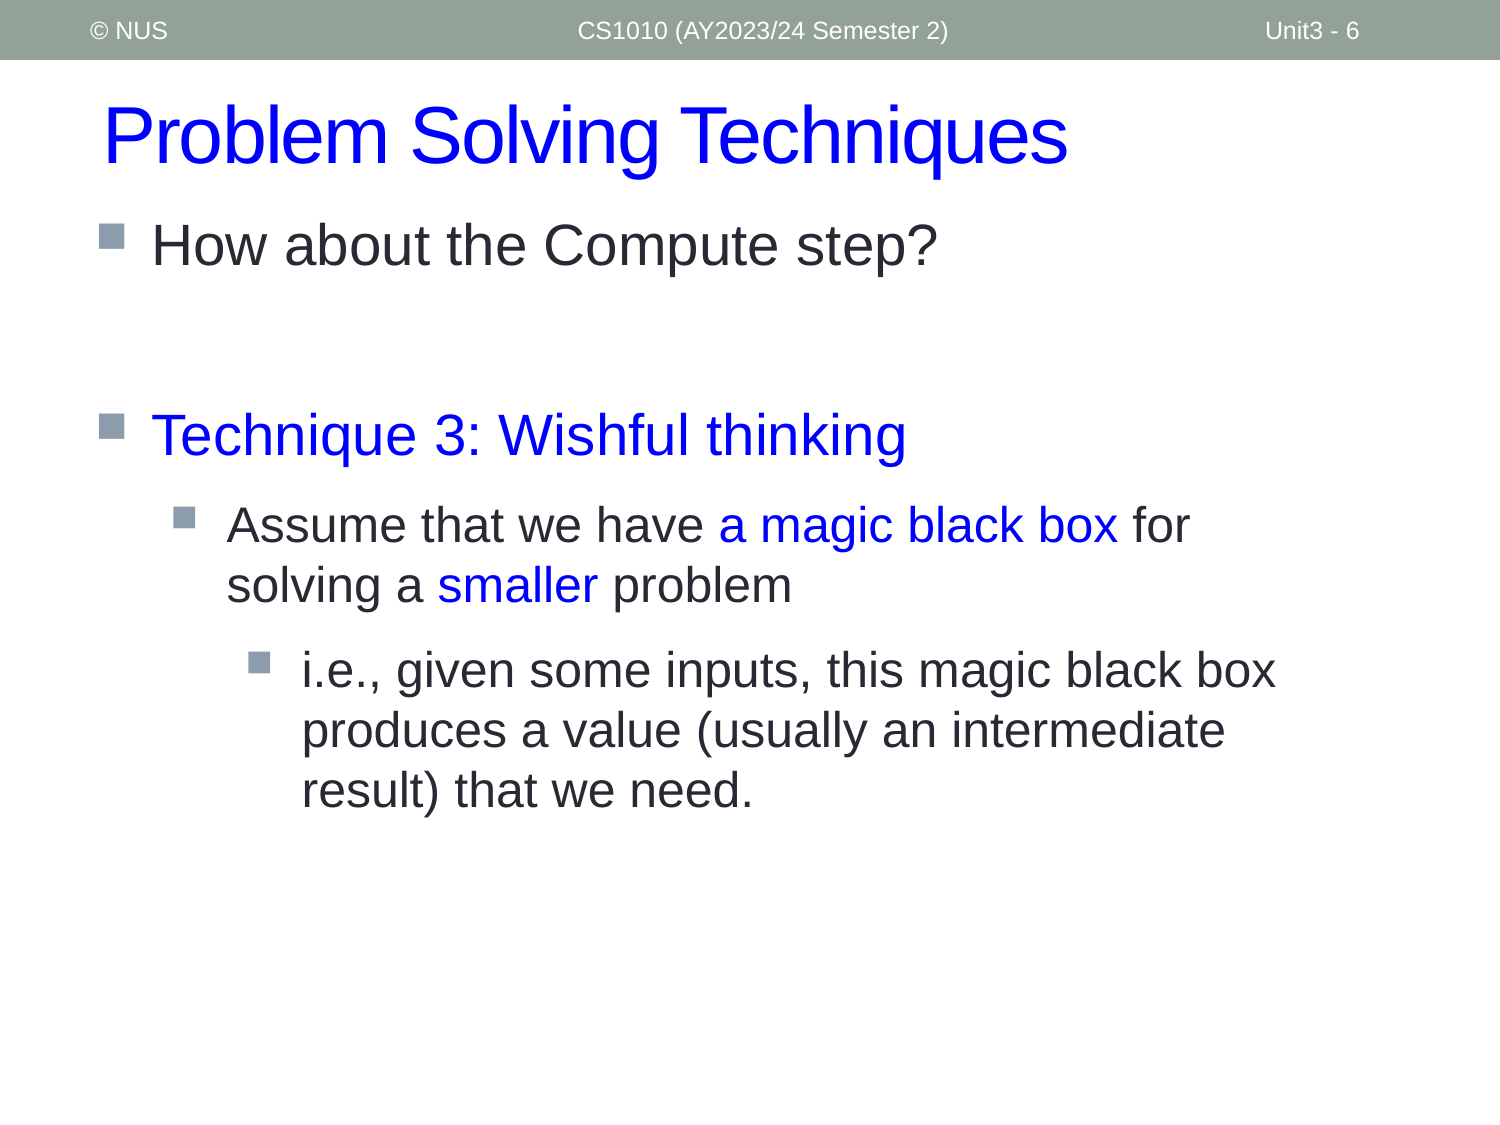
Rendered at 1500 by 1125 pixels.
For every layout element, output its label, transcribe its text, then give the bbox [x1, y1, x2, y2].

text_box How about the Compute step? Technique 3: Wishful thinking Assume that we have a magic black box for solving a smaller problem i.e., given some inputs, this magic black box produces a value (usually an intermediate result) that we need. [80, 200, 1375, 600]
slide_number © NUS [75, 3, 550, 57]
footer CS1010 (AY2023/24 Semester 2) [562, 3, 1238, 57]
title Problem Solving Techniques [87, 75, 1425, 188]
slide_number Unit3 - 6 [1250, 3, 1425, 57]
